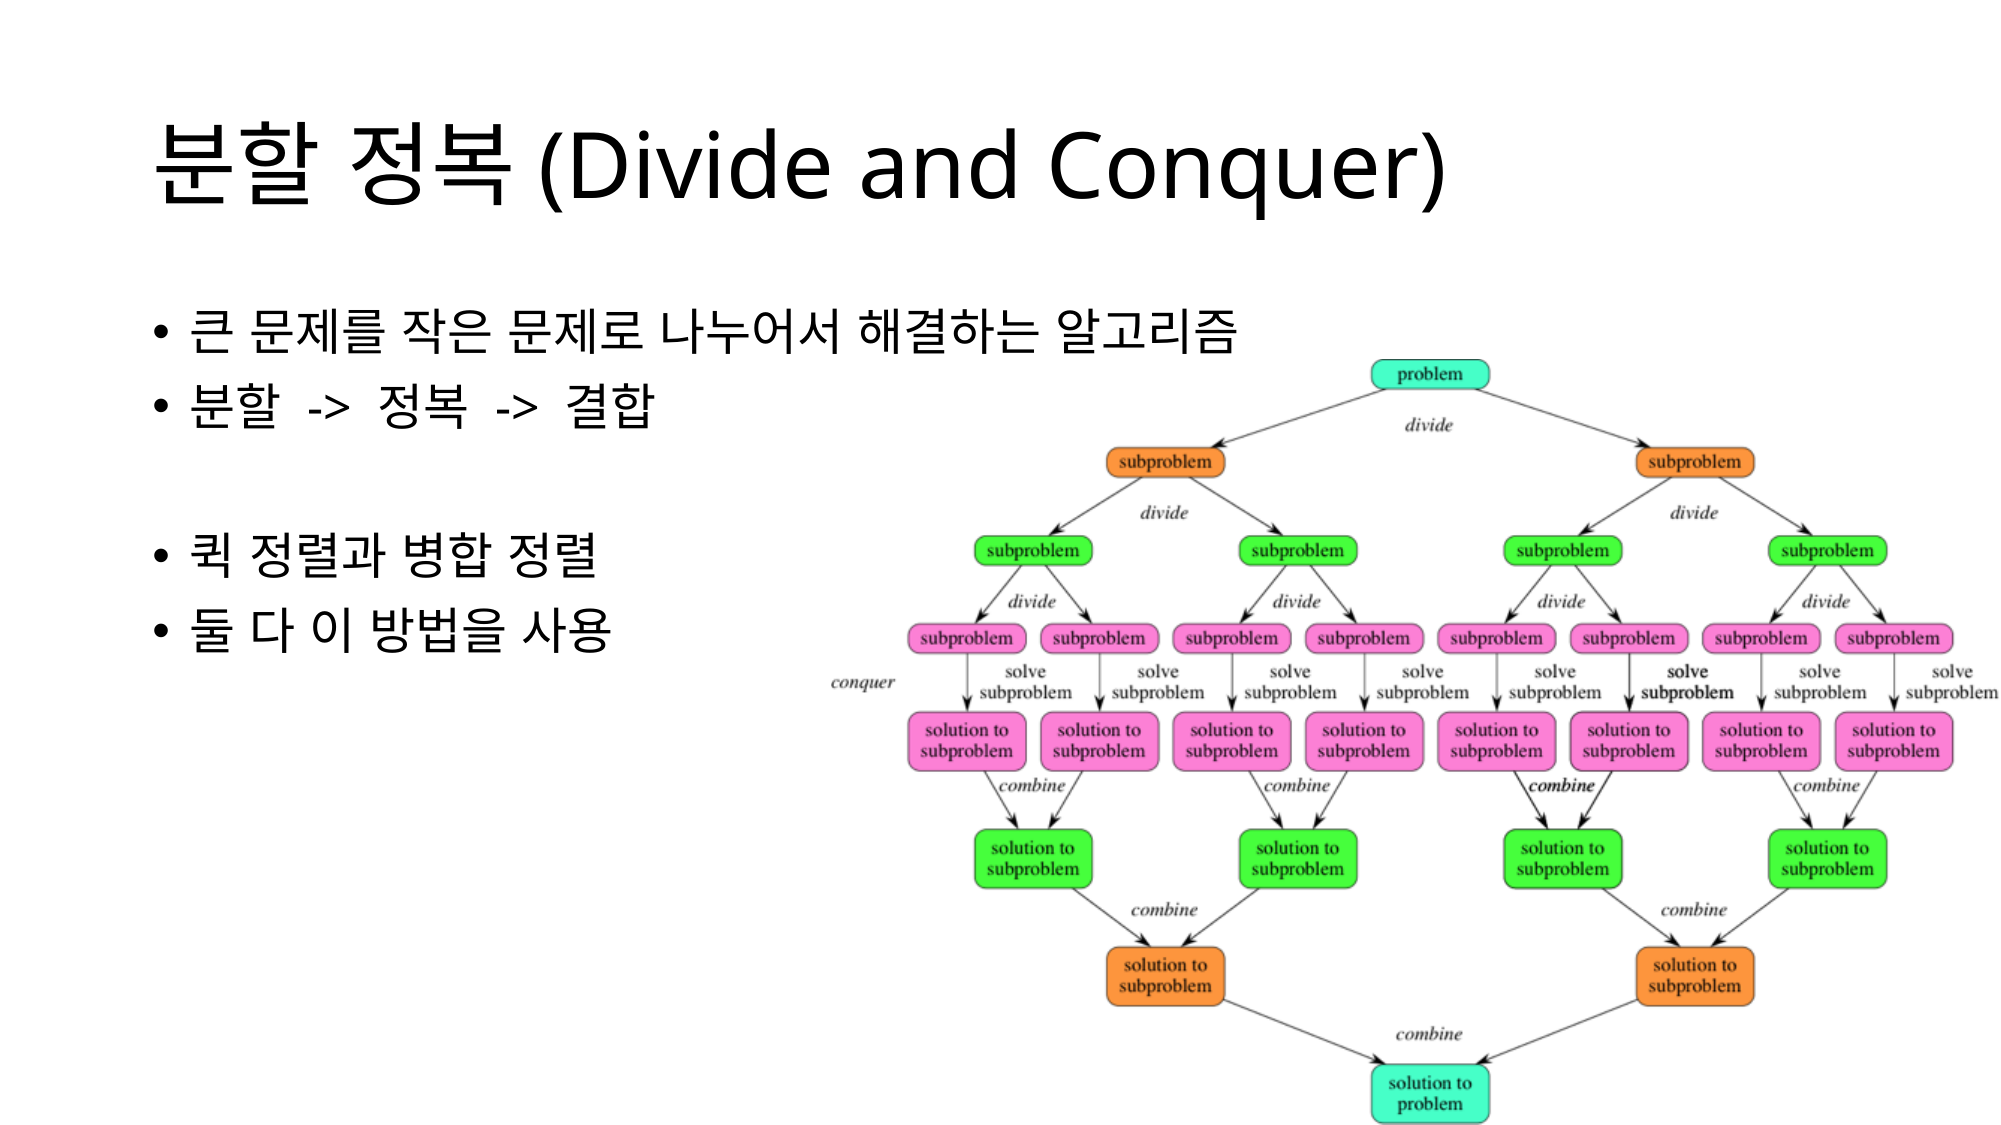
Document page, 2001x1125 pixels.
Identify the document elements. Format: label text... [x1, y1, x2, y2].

picture [831, 358, 2000, 1125]
list 큰 문제를 작은 문제로 나누어서 해결하는 알고리즘 분할 -> 정복 -> 결합 퀵 정렬과 병합 정렬 둘 다 이 방법을 사용 [137, 299, 1863, 1014]
title 분할 정복(Divide and Conquer) [137, 59, 1863, 278]
